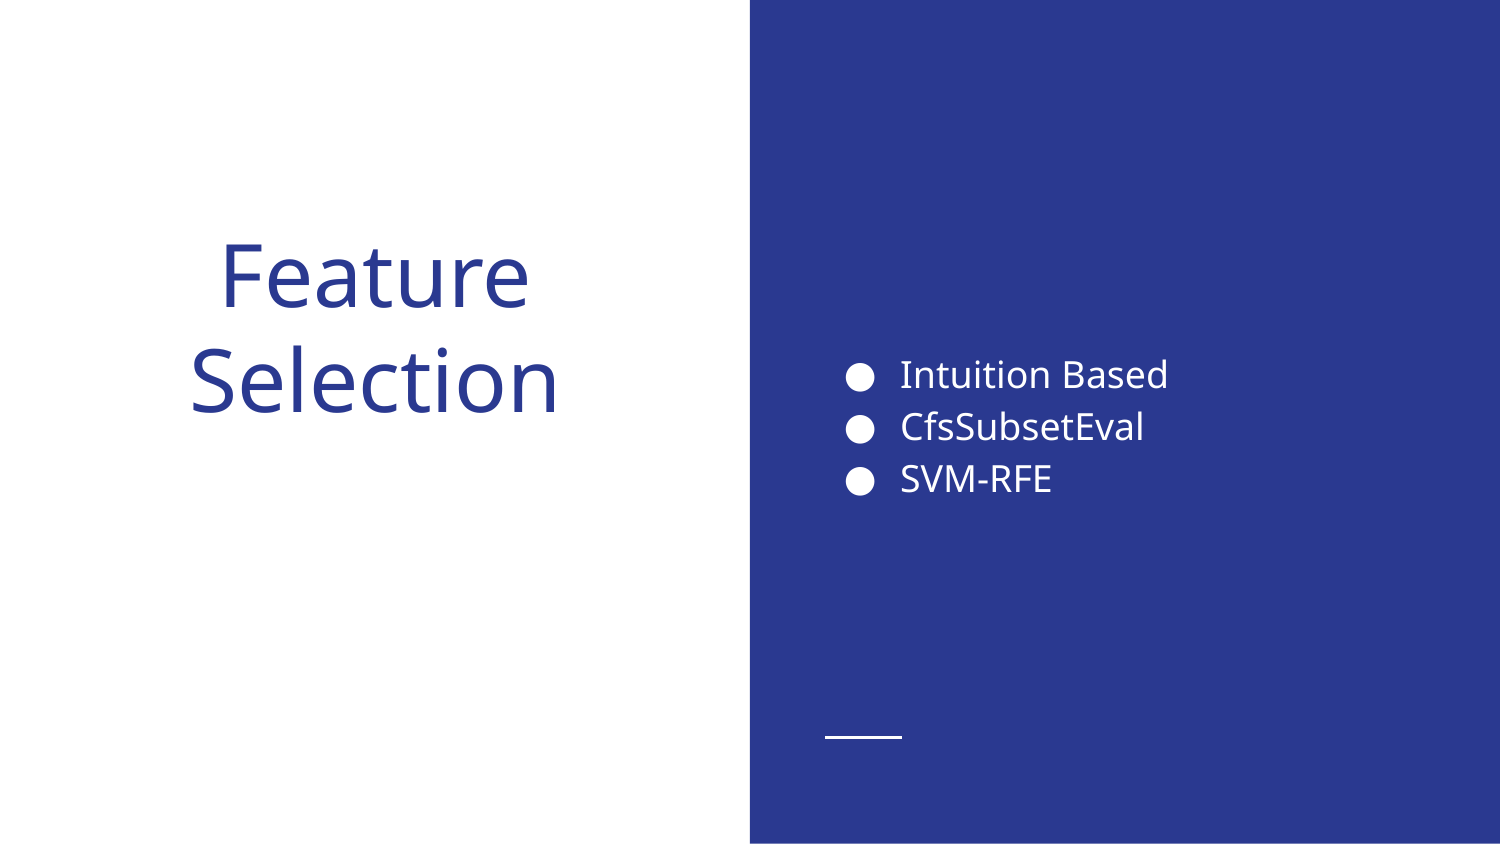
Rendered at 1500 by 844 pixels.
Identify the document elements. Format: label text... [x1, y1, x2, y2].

title Feature Selection [43, 188, 708, 446]
list Intuition Based CfsSubsetEval SVM-RFE [810, 118, 1440, 725]
